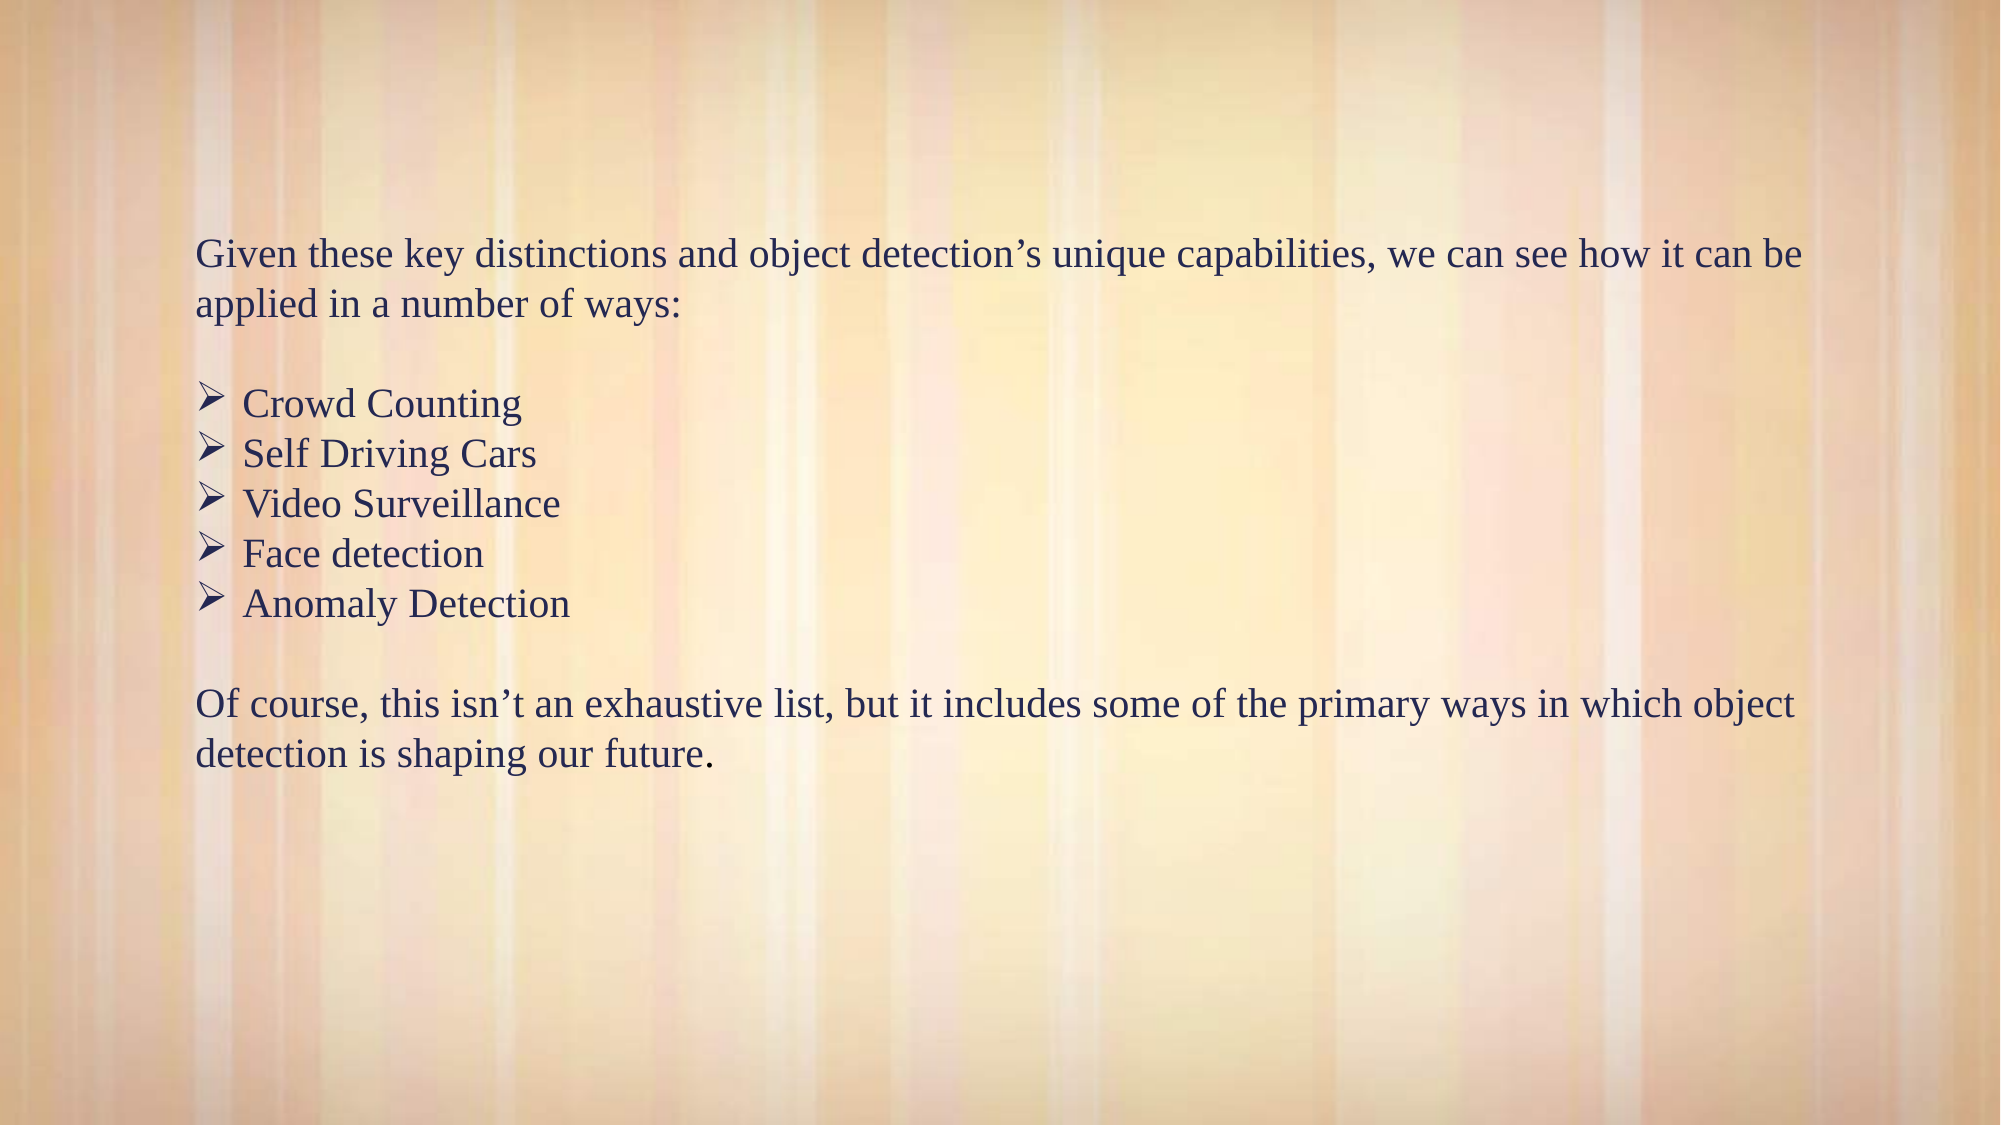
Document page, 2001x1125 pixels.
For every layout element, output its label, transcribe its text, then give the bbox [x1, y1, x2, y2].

picture [0, 0, 2001, 1125]
text_box Given these key distinctions and object detection’s unique capabilities, we can see how it can be applied in a number of ways: Crowd Counting Self Driving Cars Video Surveillance Face detection Anomaly Detection Of course, this isn’t an exhaustive list, but it includes some of the primary ways in which object detection is shaping our future. [180, 218, 1820, 784]
